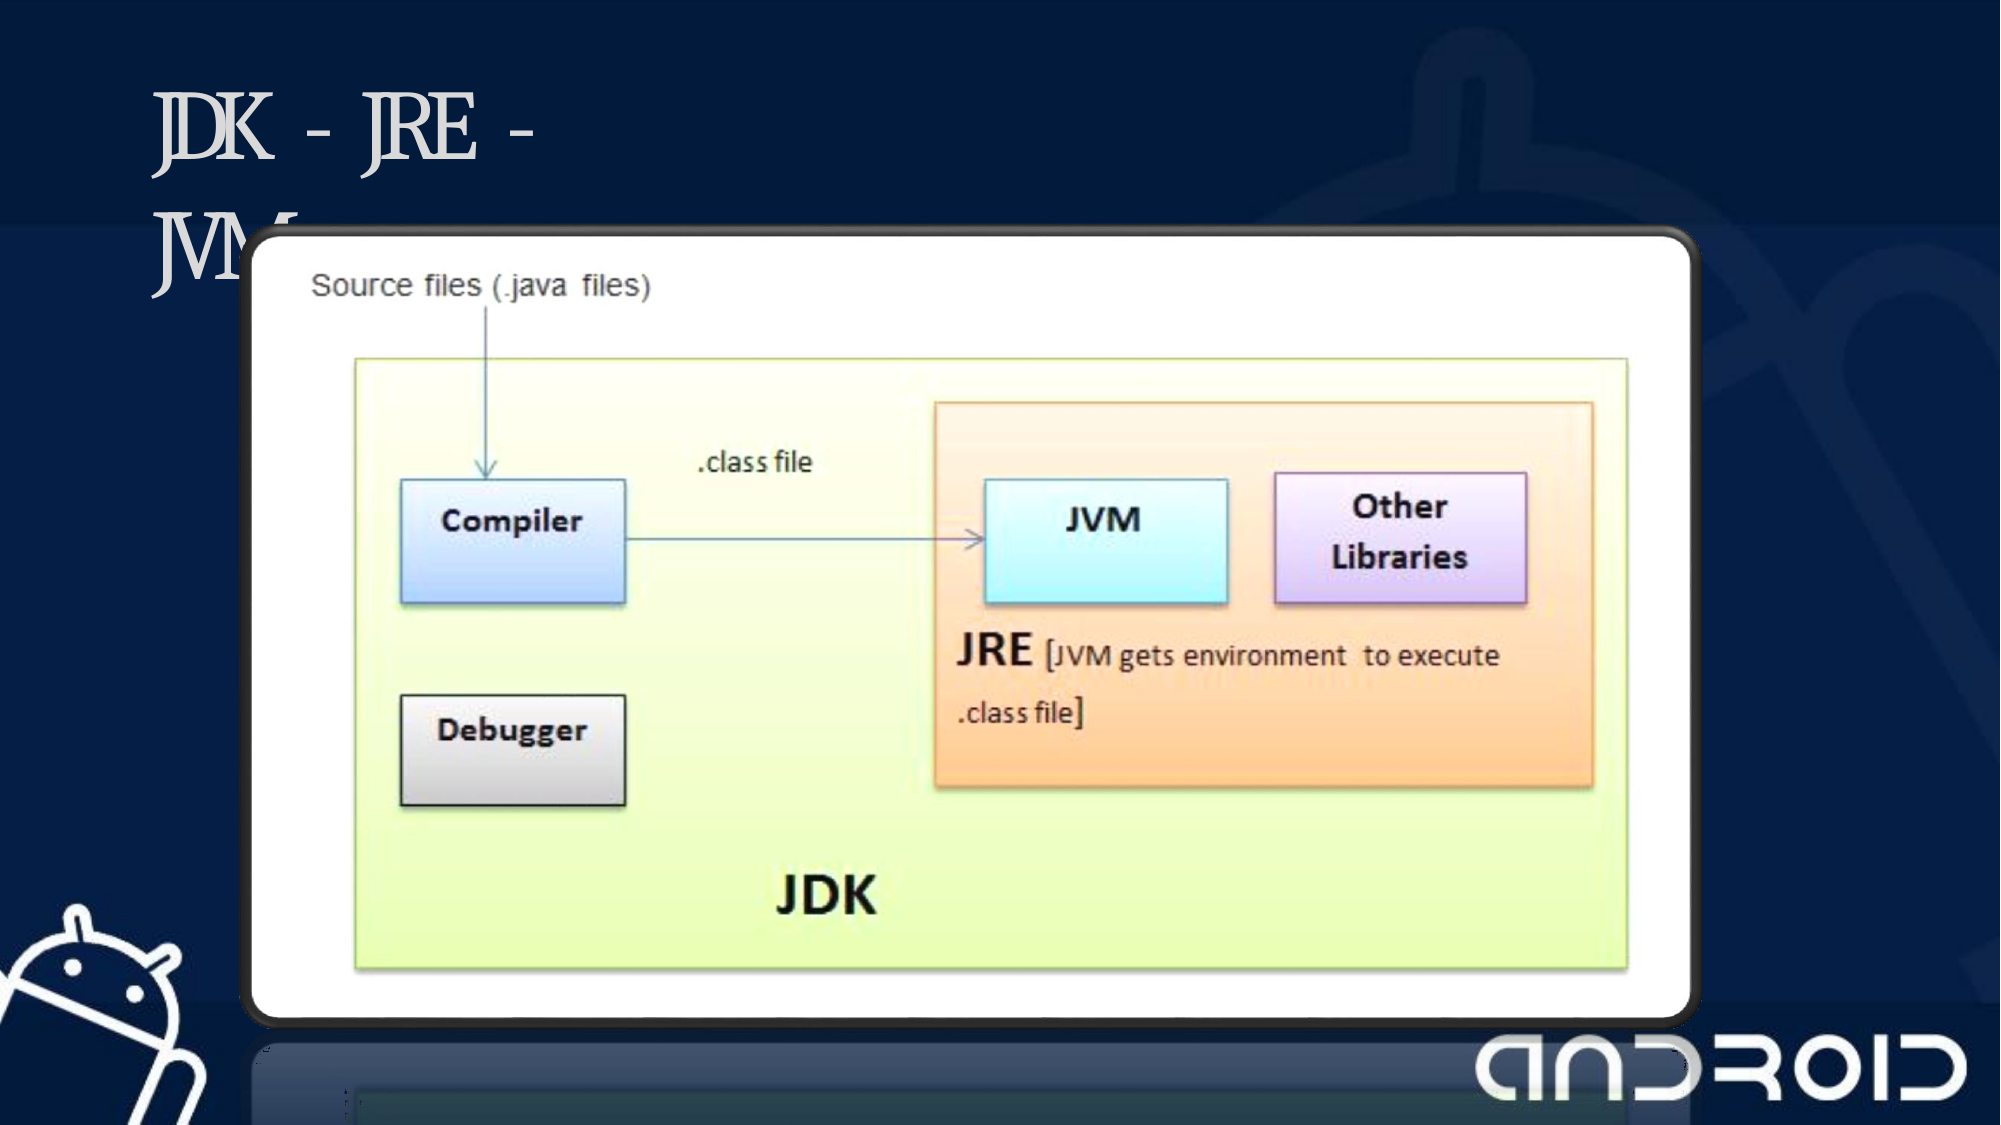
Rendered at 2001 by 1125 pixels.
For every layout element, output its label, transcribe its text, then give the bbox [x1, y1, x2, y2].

picture [0, 0, 2000, 1125]
title JDK - JRE - JVM [150, 57, 696, 300]
